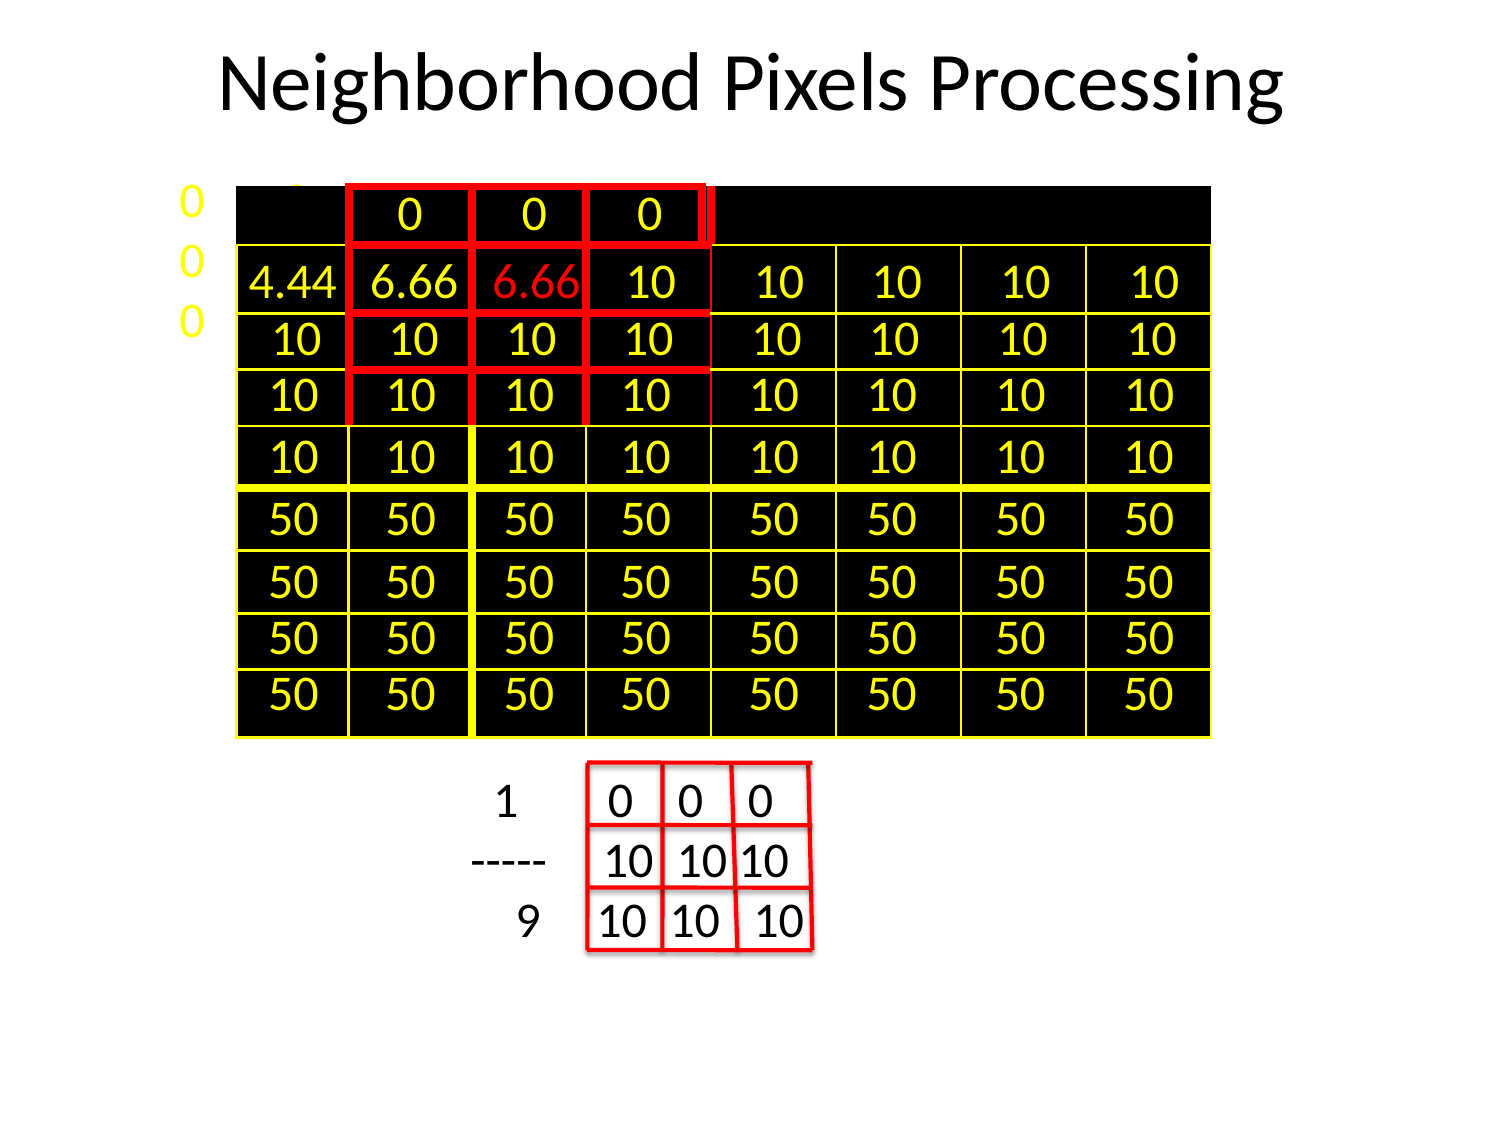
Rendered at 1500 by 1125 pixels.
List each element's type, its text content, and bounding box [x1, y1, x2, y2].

table_cell 50 [962, 492, 1085, 549]
table_cell 10 [1087, 427, 1210, 484]
table_cell 50 [837, 492, 960, 549]
table_cell 50 [350, 615, 468, 668]
table_cell 50 [238, 492, 347, 549]
table_header [236, 186, 345, 244]
text_box [579, 818, 594, 838]
table_cell 50 [476, 615, 585, 668]
table_cell 50 [1087, 492, 1210, 549]
table_cell 10 [587, 427, 710, 484]
text_box 0 10 10 [594, 777, 656, 948]
table_cell 50 [712, 671, 835, 736]
text_box [656, 880, 820, 901]
table_cell 10 [238, 427, 347, 484]
text_box 10 [667, 897, 723, 948]
table_cell 50 [712, 552, 835, 612]
title Neighborhood Pixels Processing [75, 0, 1425, 172]
text_box [652, 776, 662, 818]
table_cell 50 [587, 671, 710, 736]
table_cell 10 [1087, 246, 1210, 312]
text_box [663, 901, 667, 943]
table_cell 10 [590, 317, 710, 366]
table_cell 50 [476, 552, 585, 612]
table_cell 6.66 [476, 249, 582, 309]
text_box [579, 755, 820, 776]
text_box [579, 943, 820, 963]
table_cell 10 [837, 246, 960, 312]
table_cell 10 [962, 315, 1085, 368]
text_box 0 [675, 777, 706, 828]
table_cell 10 [350, 427, 468, 484]
table_cell 10 [837, 315, 960, 368]
table_cell 50 [238, 552, 347, 612]
table_cell 10 [837, 371, 960, 425]
table_cell 50 [1087, 552, 1210, 612]
table_cell 50 [238, 615, 347, 668]
table_cell 50 [962, 552, 1085, 612]
table_cell 10 [590, 374, 710, 425]
text_box [663, 776, 672, 818]
text_box [722, 776, 733, 818]
table_cell 10 [837, 427, 960, 484]
table_cell 10 [590, 249, 710, 309]
table_header 0 [590, 190, 698, 241]
text_box [581, 880, 594, 901]
table_cell 10 [353, 374, 468, 425]
table_header [715, 186, 1211, 244]
text_box [736, 901, 747, 943]
table_cell 50 [350, 492, 468, 549]
text_box 1 ----- 9 [468, 777, 551, 948]
text_box [588, 838, 594, 880]
table_cell 50 [587, 492, 710, 549]
table_cell 10 [476, 374, 582, 425]
table_cell 10 [712, 315, 835, 368]
table_cell 50 [837, 671, 960, 736]
text_box [723, 901, 737, 943]
table_cell 10 [238, 315, 345, 368]
text_box [807, 901, 812, 943]
table_cell 50 [476, 492, 585, 549]
text_box [798, 838, 810, 880]
table_cell 50 [962, 615, 1085, 668]
table_cell 50 [350, 671, 468, 736]
table_cell 4.44 [238, 246, 345, 312]
table_cell 50 [587, 615, 710, 668]
text_box [798, 776, 809, 818]
text_box [656, 838, 662, 880]
table_cell 50 [476, 671, 585, 736]
text_box 0 [745, 777, 776, 828]
table_cell 10 [712, 246, 835, 312]
table_cell 6.66 [353, 249, 468, 309]
table_cell 50 [238, 671, 347, 736]
text_box 0 0 0 0 [177, 164, 310, 348]
table_cell 10 [1087, 371, 1210, 425]
text_box [732, 776, 747, 818]
text_box 10 10 [674, 837, 791, 888]
table_cell 50 [962, 671, 1085, 736]
table_cell 10 [238, 371, 345, 425]
text_box [663, 838, 672, 880]
table_cell 50 [1087, 615, 1210, 668]
table_cell 10 [712, 371, 835, 425]
text_box [656, 901, 662, 943]
text_box 10 [751, 897, 807, 948]
table_cell 50 [1087, 671, 1210, 736]
table_cell 50 [837, 615, 960, 668]
table_cell 10 [476, 427, 585, 484]
table_header 0 [476, 190, 582, 241]
text_box [577, 758, 587, 961]
table_cell 10 [712, 427, 835, 484]
table_header 0 [353, 190, 468, 241]
text_box [588, 776, 597, 818]
table_cell 10 [1087, 315, 1210, 368]
table_cell 50 [350, 552, 468, 612]
table_cell 10 [353, 317, 468, 366]
table_cell 50 [837, 552, 960, 612]
table_cell 10 [476, 317, 582, 366]
text_box [656, 818, 820, 838]
table_cell 50 [712, 615, 835, 668]
table_cell 50 [712, 492, 835, 549]
text_box [809, 757, 822, 961]
table_cell 10 [962, 371, 1085, 425]
table_cell 10 [962, 246, 1085, 312]
table_cell 50 [587, 552, 710, 612]
text_box [588, 901, 594, 943]
table_cell 10 [962, 427, 1085, 484]
